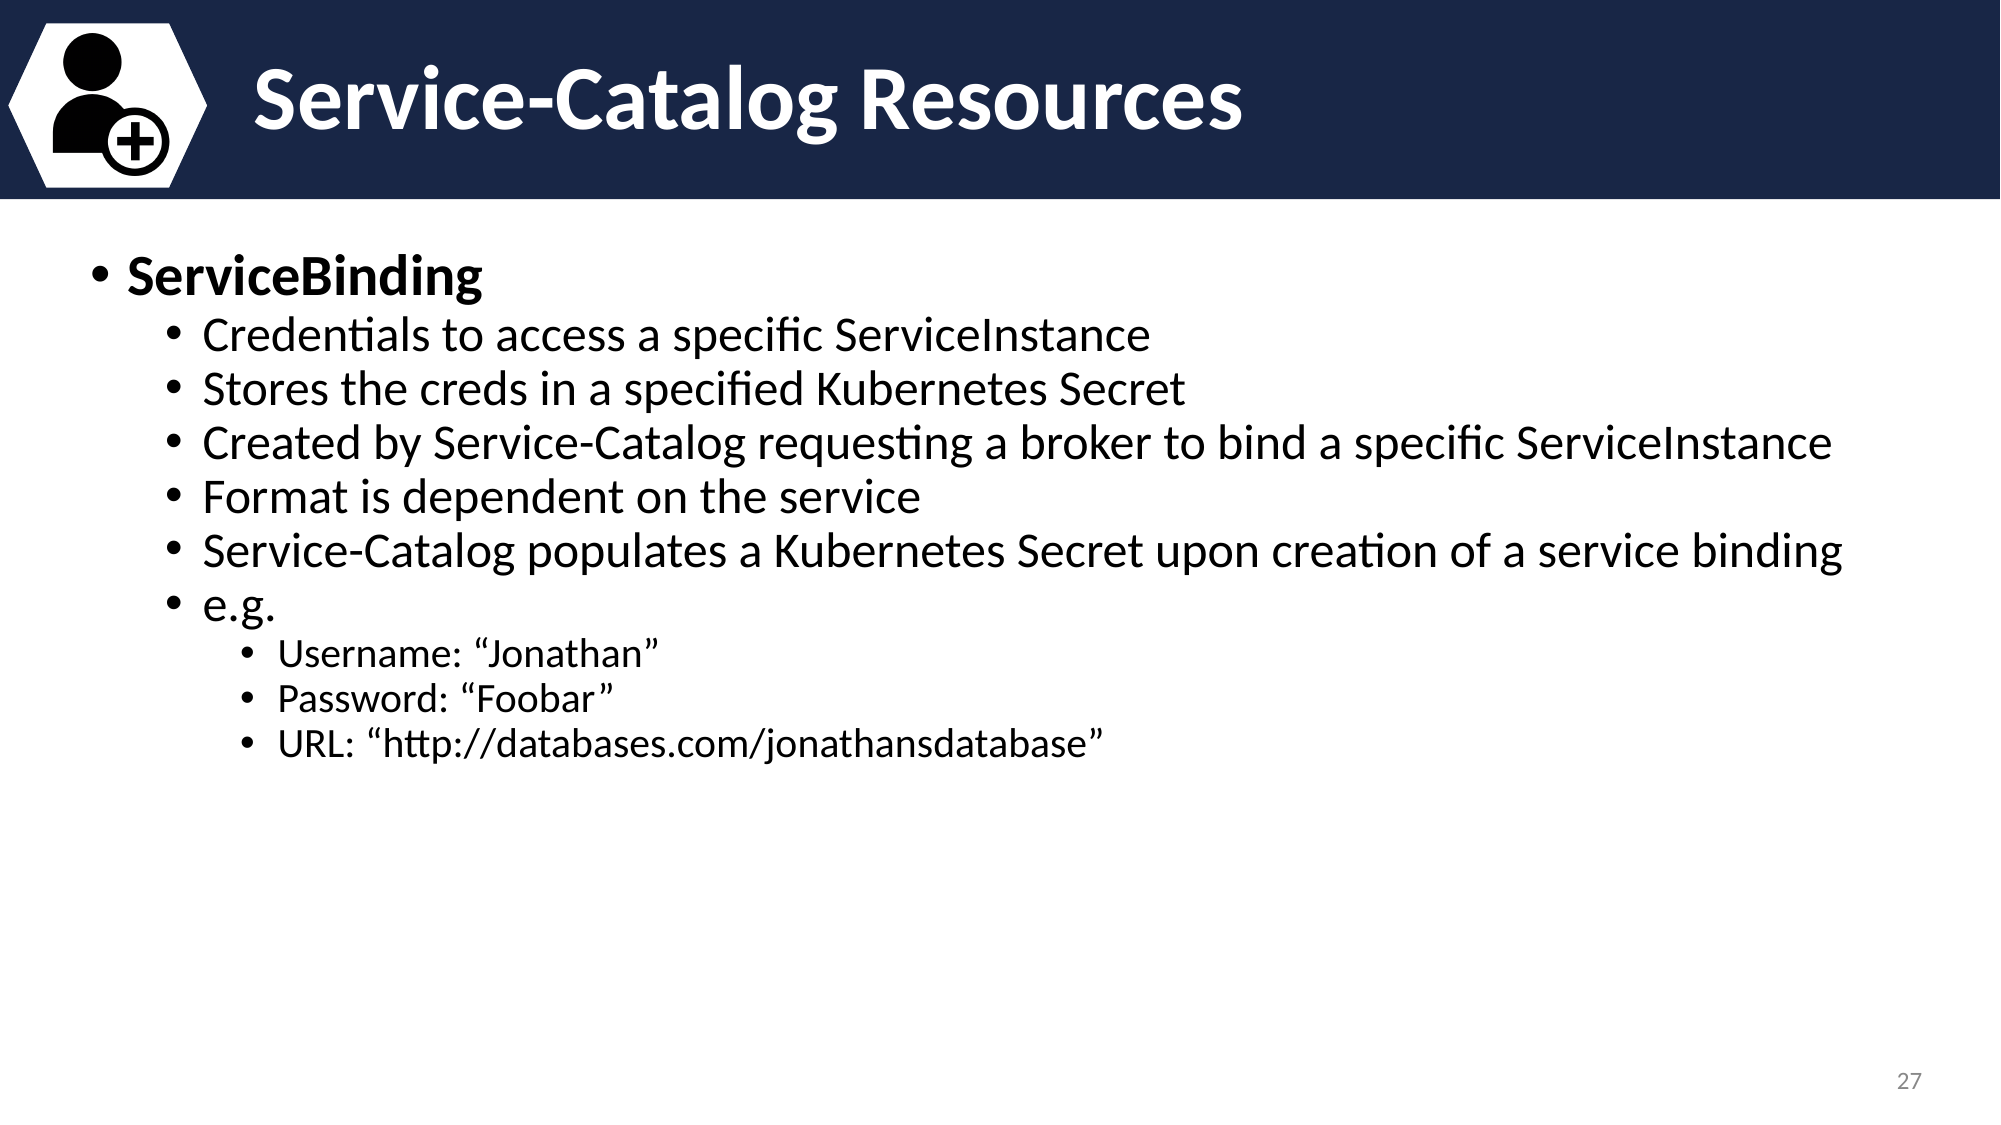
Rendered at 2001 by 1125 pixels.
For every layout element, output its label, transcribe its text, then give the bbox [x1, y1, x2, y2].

list ServiceBinding Credentials to access a specific ServiceInstance Stores the creds in a specified Kubernetes Secret Created by Service-Catalog requesting a broker to bind a specific ServiceInstance Format is dependent on the service Service-Catalog populates a Kubernetes Secret upon creation of a service binding e.g. Username: “Jonathan” Password: “Foobar” URL: “http://databases.com/jonathansdatabase” [75, 237, 1938, 1050]
picture [39, 33, 183, 176]
title Service-Catalog Resources [238, 0, 2000, 200]
slide_number ‹#› [1487, 1050, 1938, 1110]
